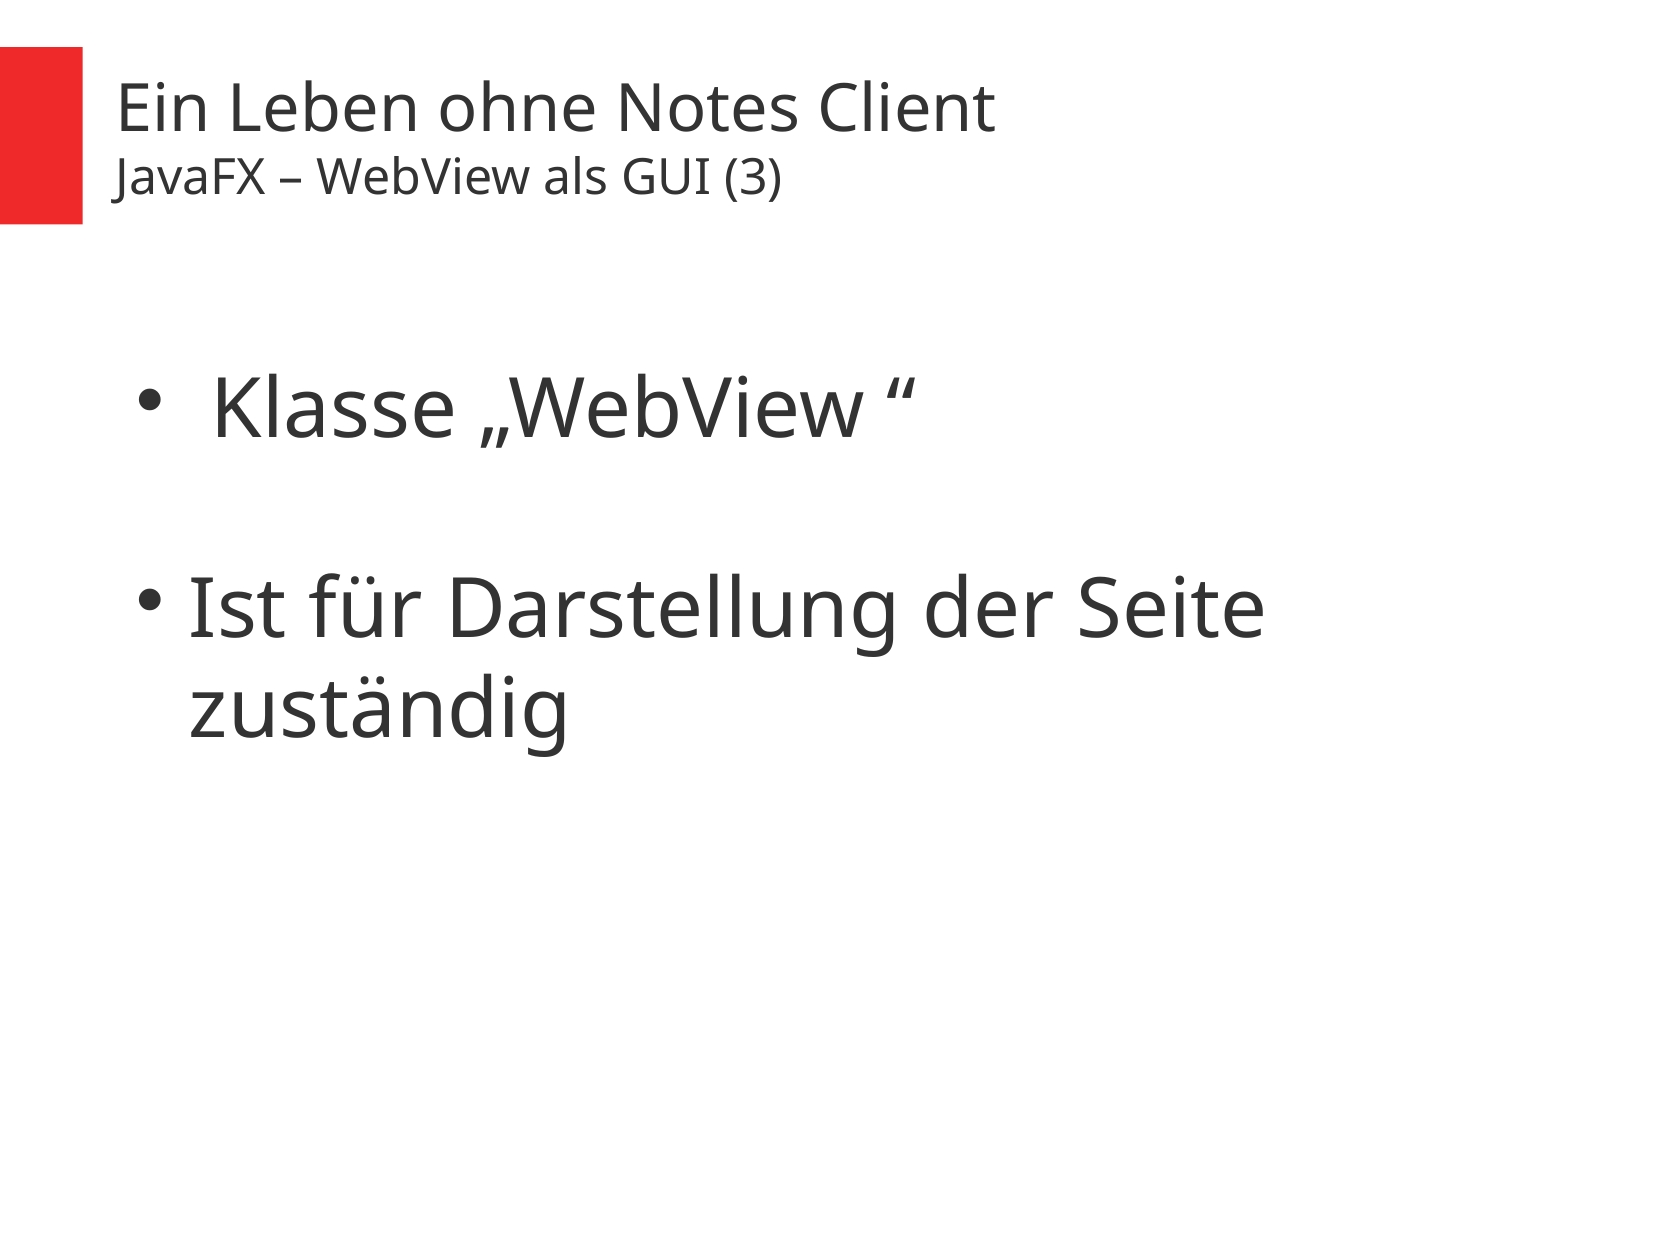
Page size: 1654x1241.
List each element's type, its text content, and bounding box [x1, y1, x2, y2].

text_box Ein Leben ohne Notes Client JavaFX – WebView als GUI (3) [115, 45, 1569, 225]
text_box Klasse „WebView “ Ist für Darstellung der Seite zuständig [118, 354, 1536, 1074]
